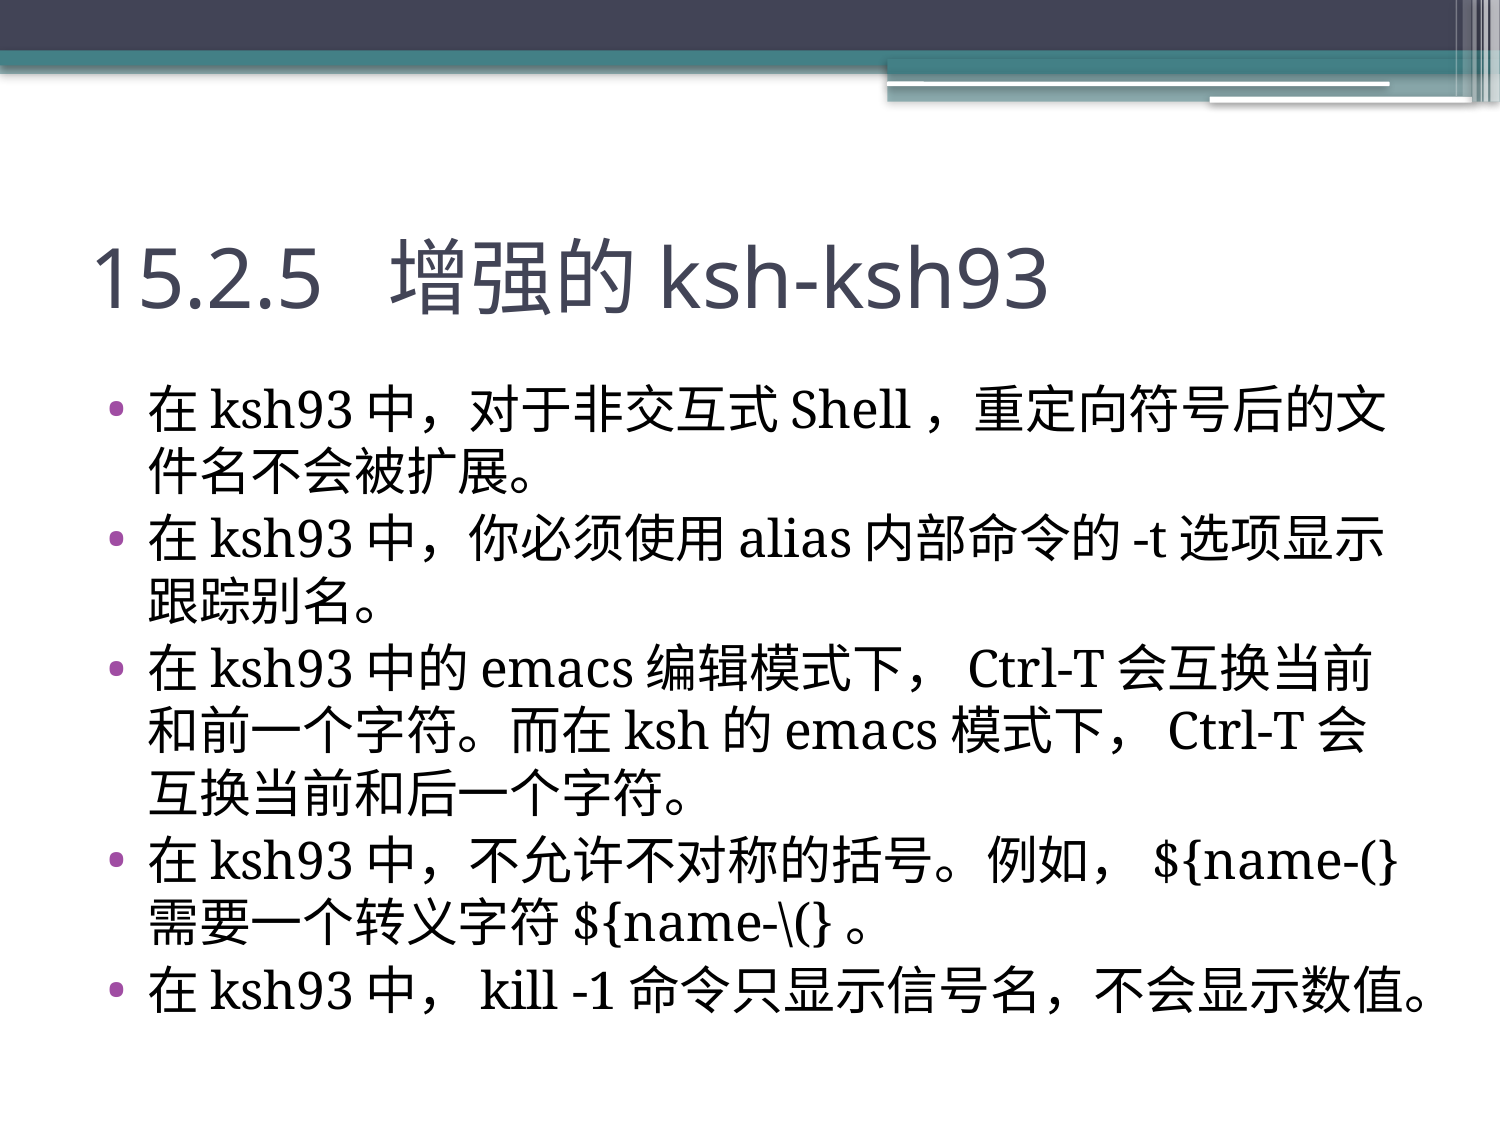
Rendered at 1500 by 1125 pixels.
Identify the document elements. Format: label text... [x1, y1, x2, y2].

list 在ksh93中，对于非交互式Shell，重定向符号后的文件名不会被扩展。 在ksh93中，你必须使用alias内部命令的-t选项显示跟踪别名。 在ksh93中的emacs编辑模式下，Ctrl-T会互换当前和前一个字符。而在ksh的emacs模式下，Ctrl-T会互换当前和后一个字符。 在ksh93中，不允许不对称的括号。例如，${name-(}需要一个转义字符${name-\(}。 在ksh93中，kill -1命令只显示信号名，不会显示数值。 [75, 368, 1425, 1079]
title 15.2.5 增强的ksh-ksh93 [75, 187, 1425, 363]
